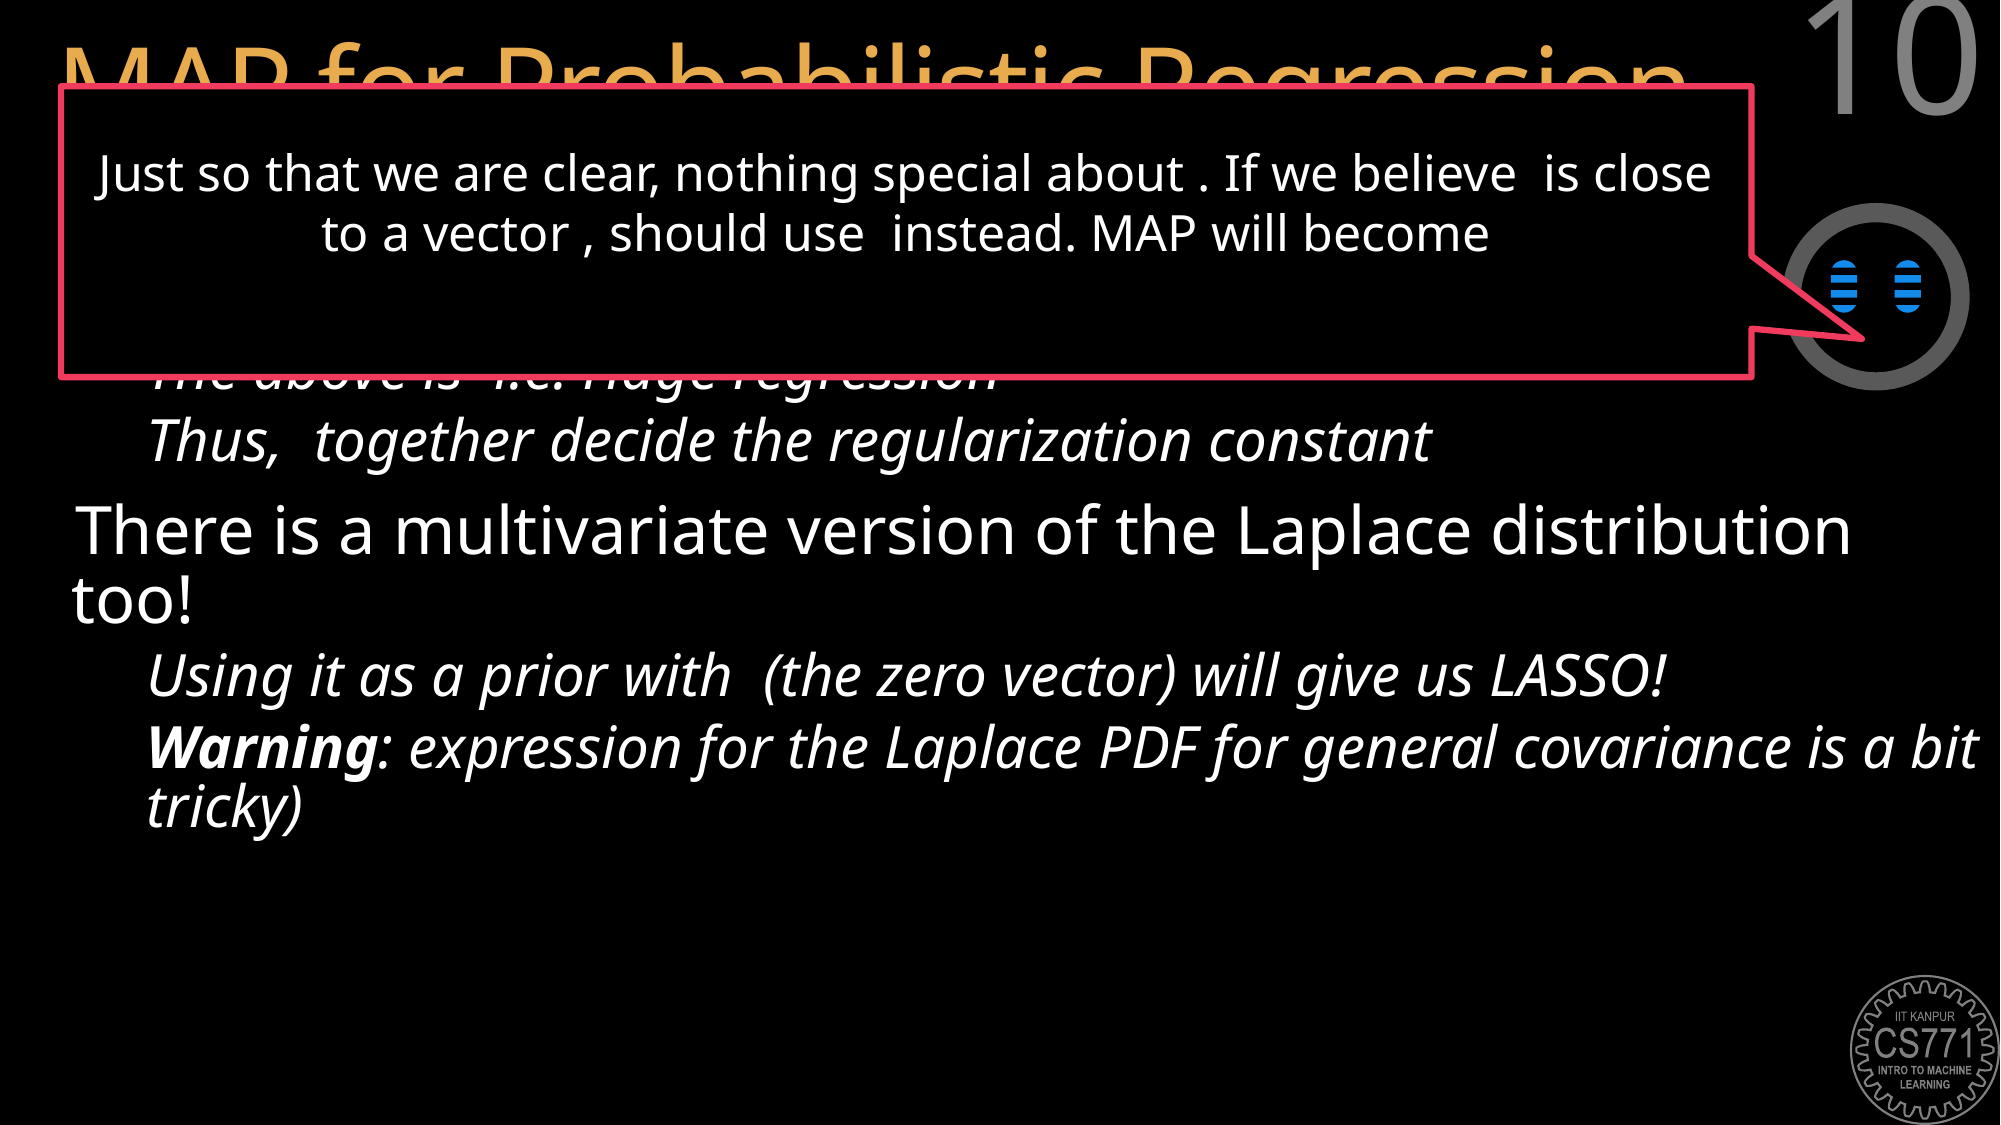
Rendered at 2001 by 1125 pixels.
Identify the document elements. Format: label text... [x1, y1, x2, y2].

title MAP for Probabilistic Regression [41, 5, 1945, 183]
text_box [1781, 202, 1970, 391]
slide_number 10 [1520, 6, 2000, 183]
